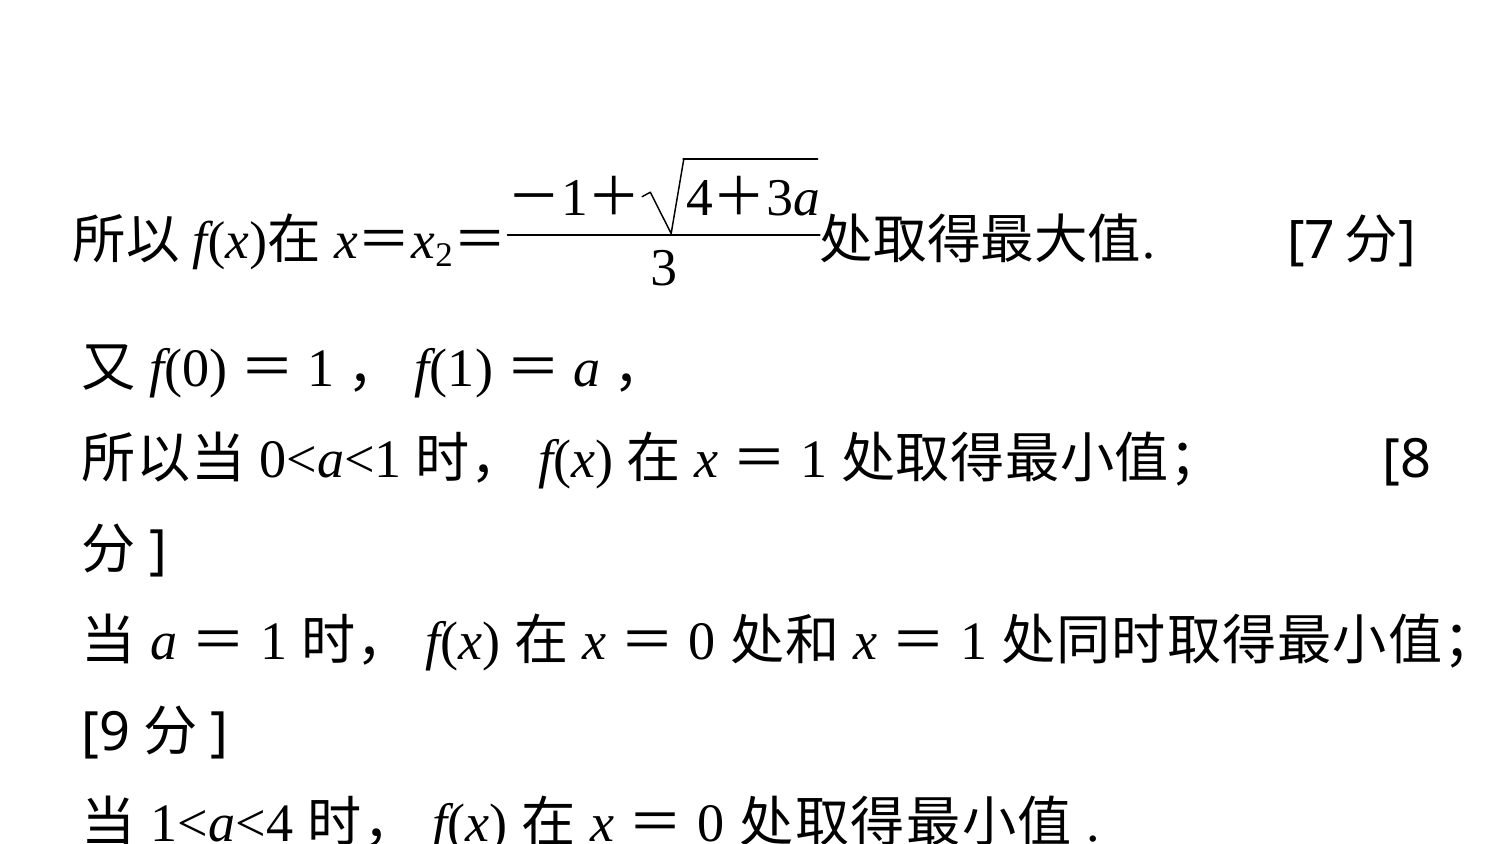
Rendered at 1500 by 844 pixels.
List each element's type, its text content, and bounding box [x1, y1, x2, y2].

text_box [72, 157, 1500, 356]
text_box 又f(0)＝1，f(1)＝a， 所以当0<a<1时，f(x)在x＝1处取得最小值； [8分] 当a＝1时，f(x)在x＝0处和x＝1处同时取得最小值；[9分] 当1<a<4时，f(x)在x＝0处取得最小值. [10分] [67, 358, 1459, 844]
